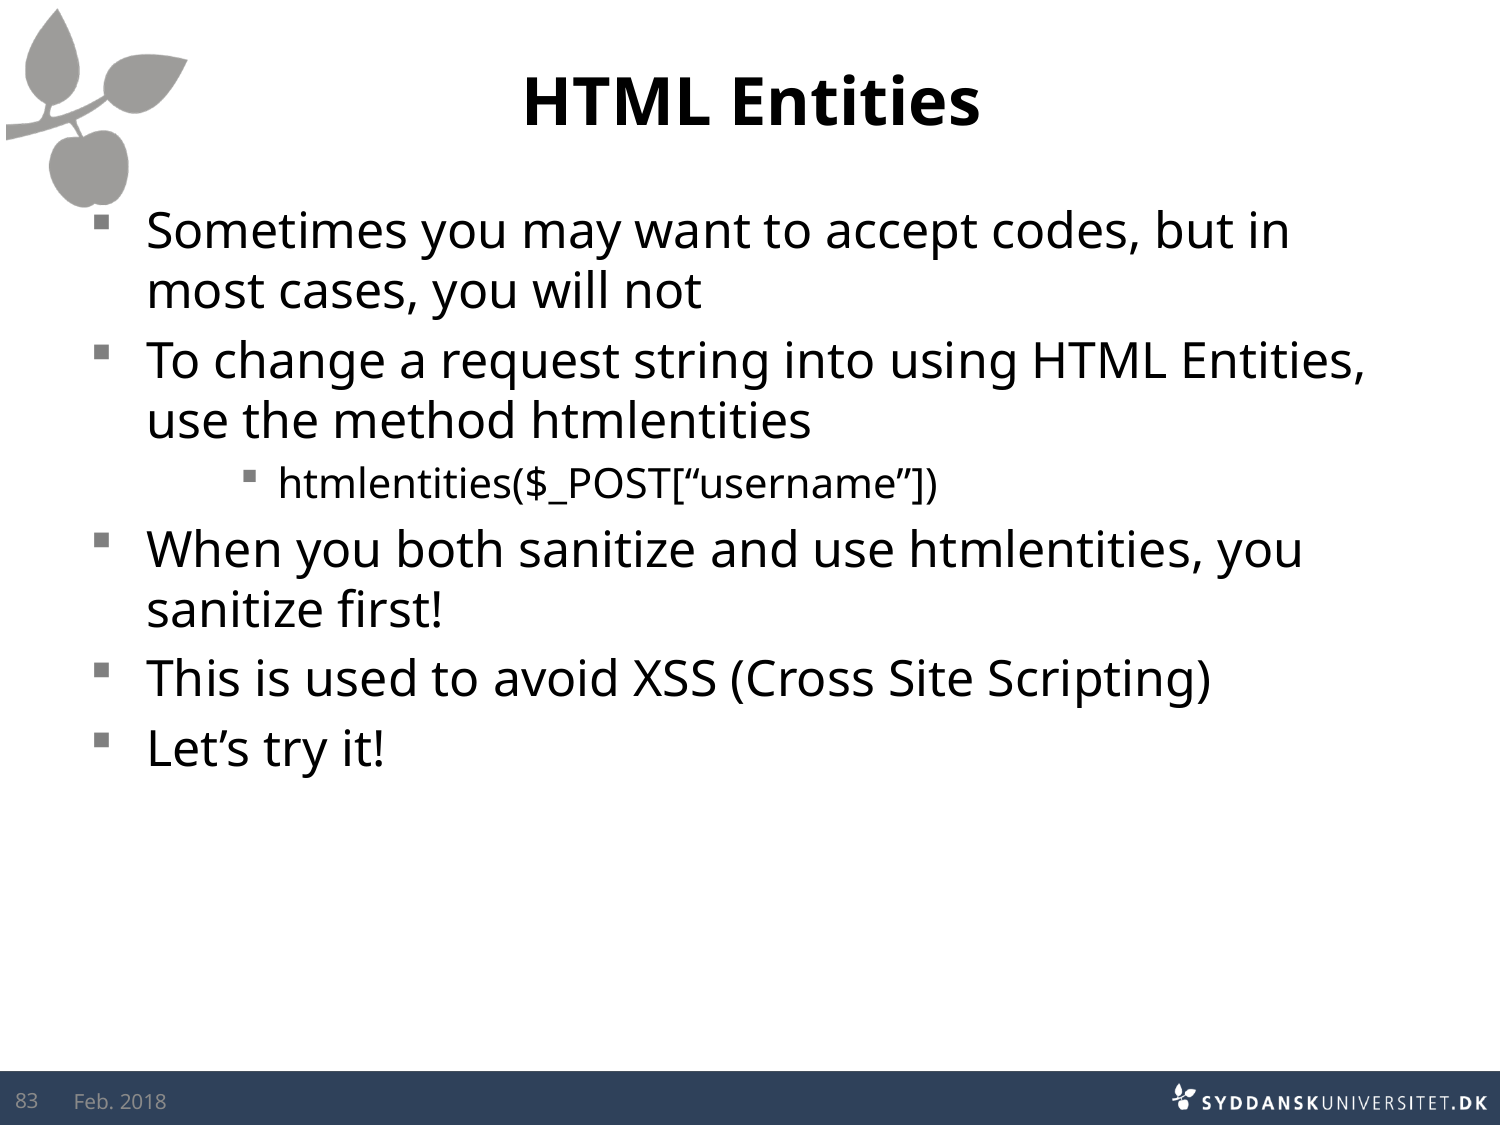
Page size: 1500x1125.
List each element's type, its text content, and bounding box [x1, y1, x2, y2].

picture [0, 1071, 75, 1078]
slide_number 83 [0, 1078, 71, 1125]
picture [200, 1071, 1500, 1125]
list Sometimes you may want to accept codes, but in most cases, you will not To change a request string into using HTML Entities, use the method htmlentities htmlentities($_POST[“username”]) When you both sanitize and use htmlentities, you sanitize first! This is used to avoid XSS (Cross Site Scripting) Let’s try it! [75, 191, 1425, 1079]
picture [5, 6, 188, 209]
title HTML Entities [193, 13, 1427, 185]
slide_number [71, 1078, 200, 1125]
